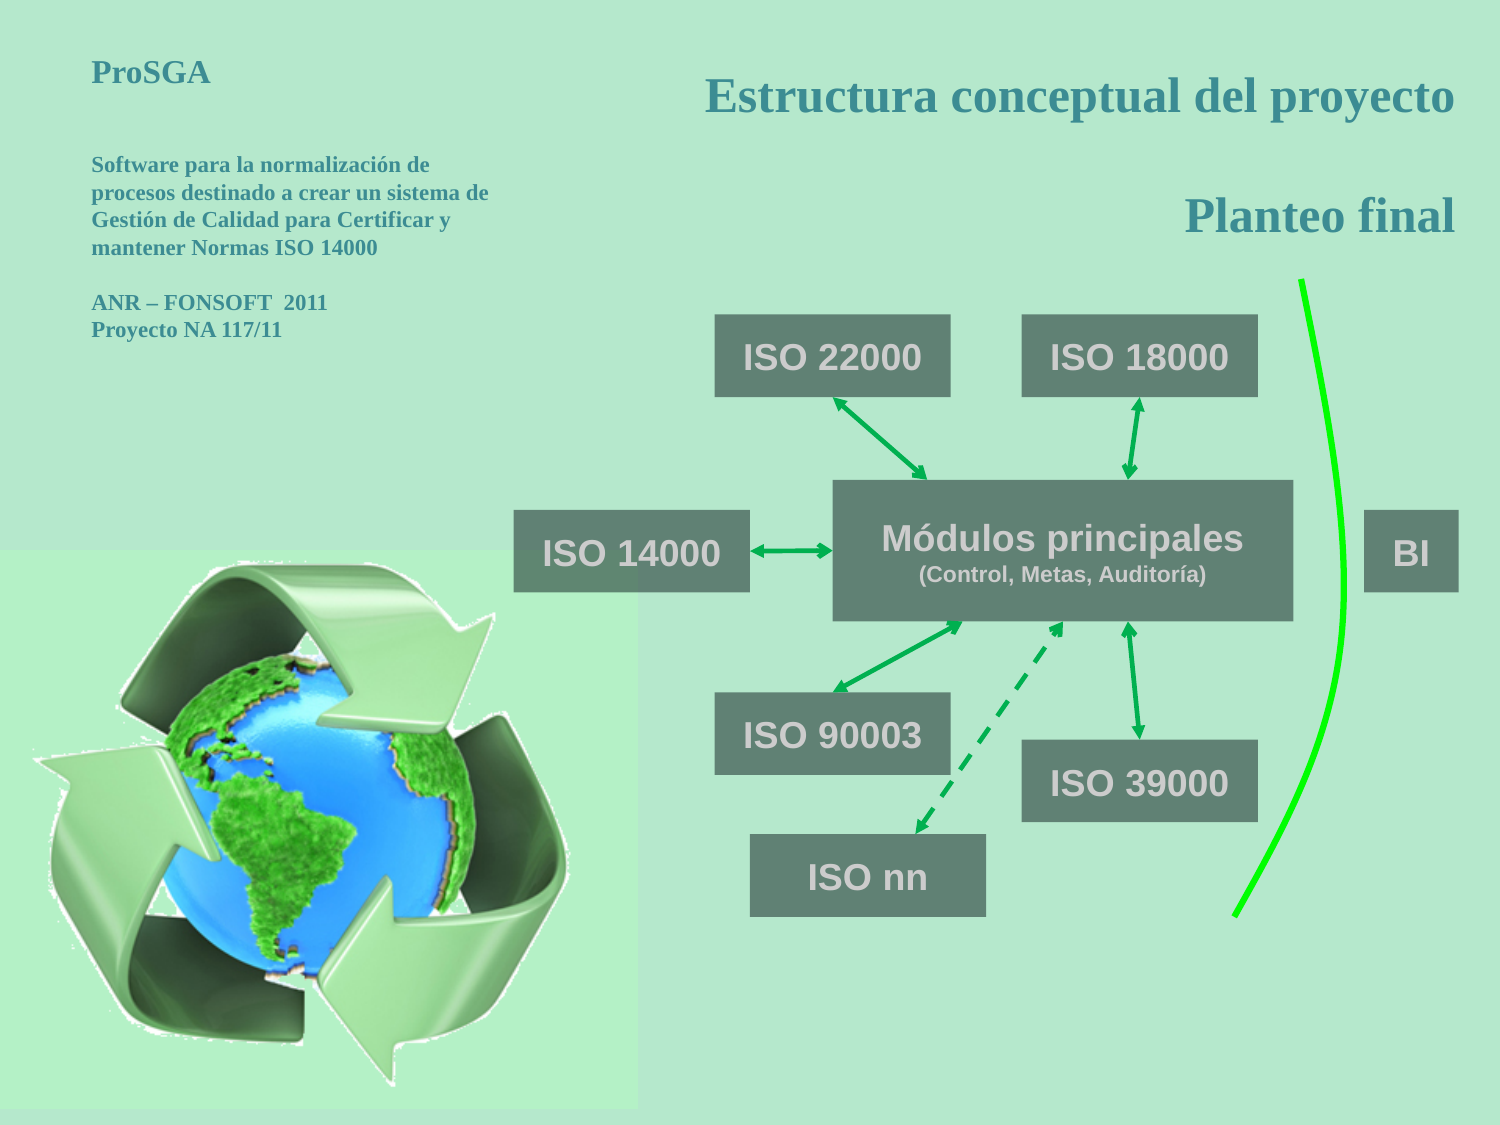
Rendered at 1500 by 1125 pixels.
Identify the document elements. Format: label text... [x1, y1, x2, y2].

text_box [915, 621, 1064, 835]
text_box ProSGA Software para la normalización de procesos destinado a crear un sistema de Gestión de Calidad para Certificar y mantener Normas ISO 14000 ANR – FONSOFT 2011 Proyecto NA 117/11 [53, 42, 526, 378]
text_box ISO 39000 [1068, 739, 1252, 823]
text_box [1127, 396, 1140, 480]
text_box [832, 621, 912, 693]
text_box ISO 18000 [1021, 314, 1258, 398]
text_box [832, 396, 928, 480]
picture [0, 550, 638, 1109]
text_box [1127, 621, 1140, 740]
text_box BI [1364, 509, 1459, 593]
text_box [1234, 278, 1344, 917]
text_box Módulos principales (Control, Metas, Auditoría) [832, 479, 1279, 622]
text_box ISO 14000 [513, 509, 750, 593]
text_box ISO 90003 [714, 692, 909, 775]
text_box Estructura conceptual del proyecto Planteo final [631, 54, 1471, 310]
text_box ISO 22000 [714, 314, 951, 398]
text_box ISO nn [749, 834, 987, 917]
